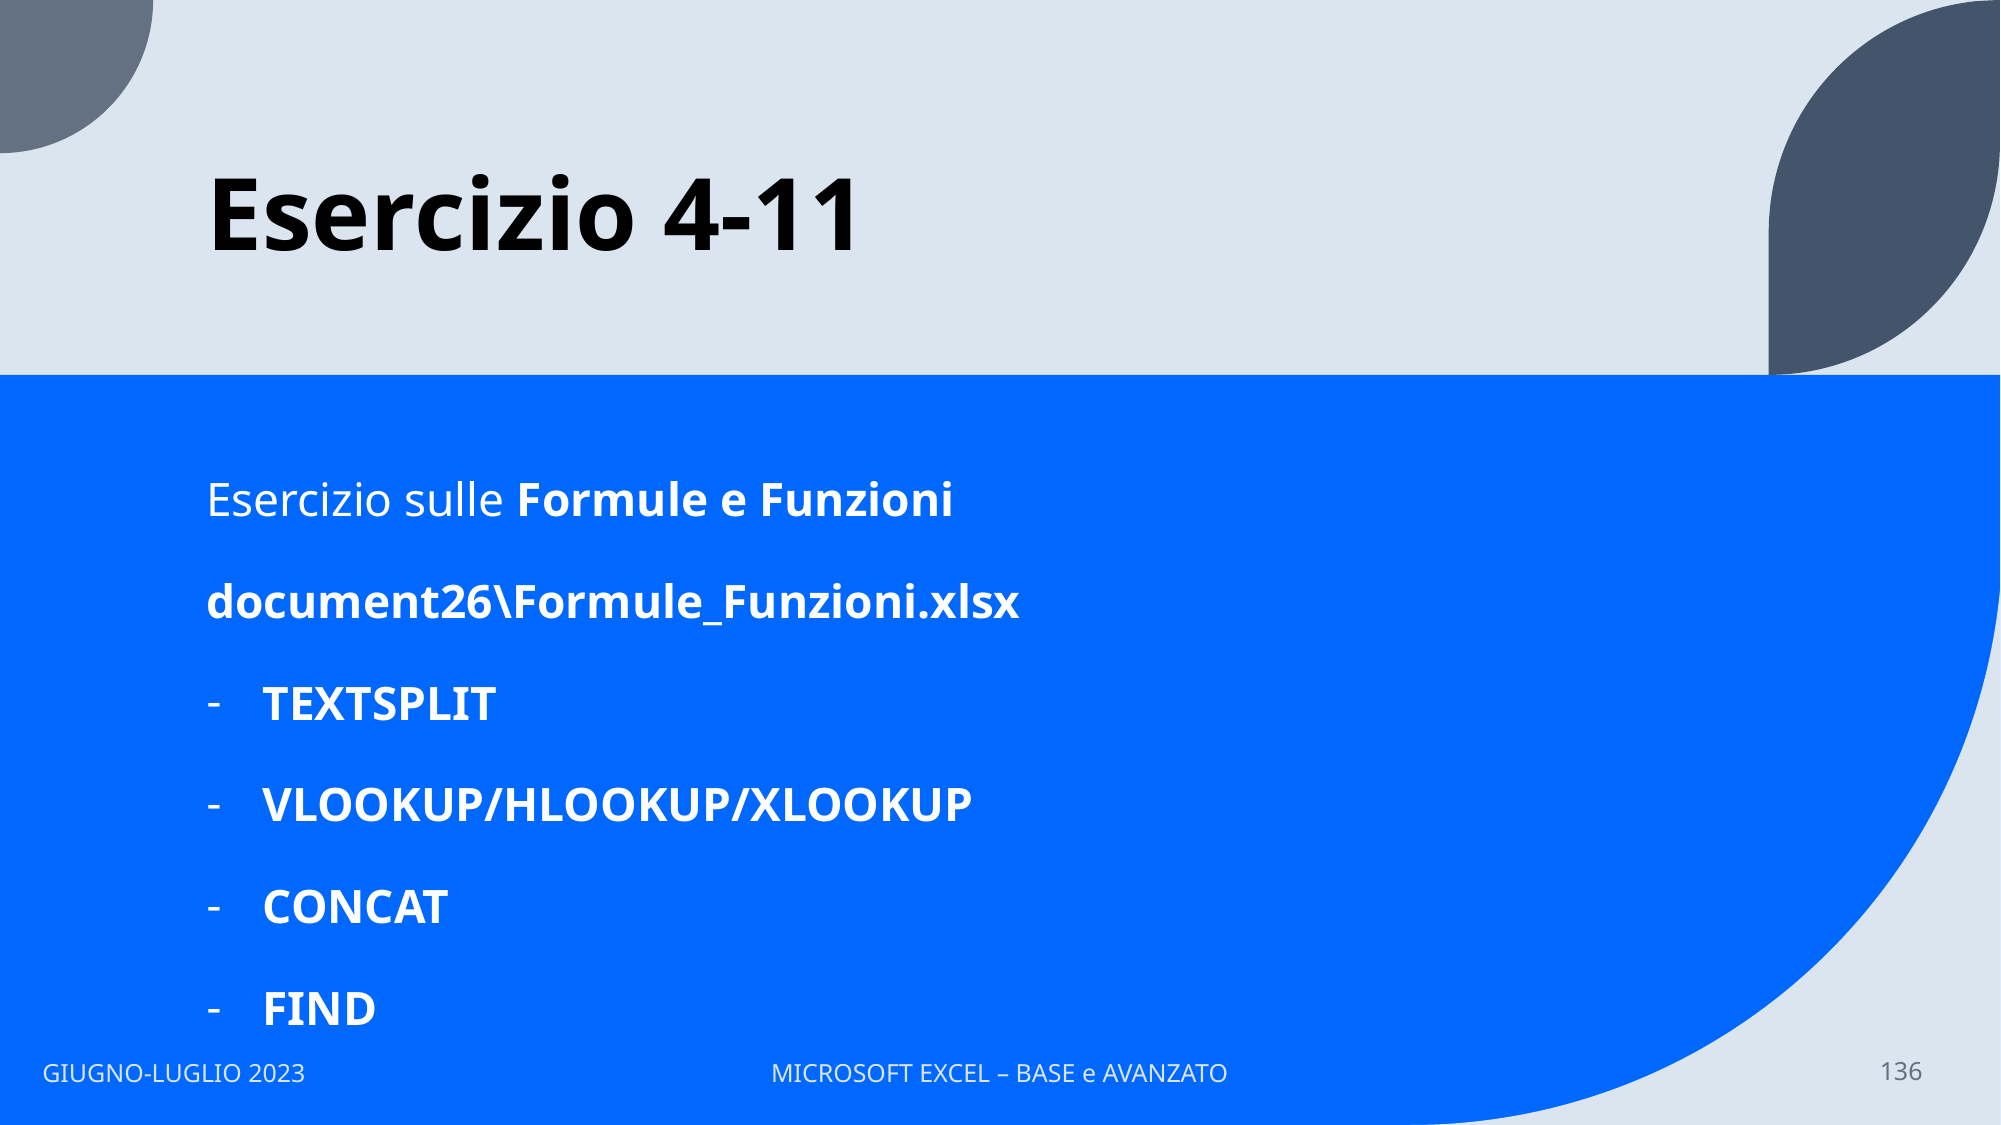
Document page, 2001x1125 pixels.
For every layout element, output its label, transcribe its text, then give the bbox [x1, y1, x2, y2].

list Esercizio sulle Formule e Funzioni document26\Formule_Funzioni.xlsx TEXTSPLIT VLOOKUP/HLOOKUP/XLOOKUP CONCAT FIND [191, 435, 1796, 1043]
slide_number 136 [1674, 1042, 1938, 1103]
slide_number GIUGNO-LUGLIO 2023 [27, 1042, 478, 1103]
footer MICROSOFT EXCEL – BASE e AVANZATO [662, 1042, 1338, 1103]
title Esercizio 4-11 [191, 62, 1796, 280]
